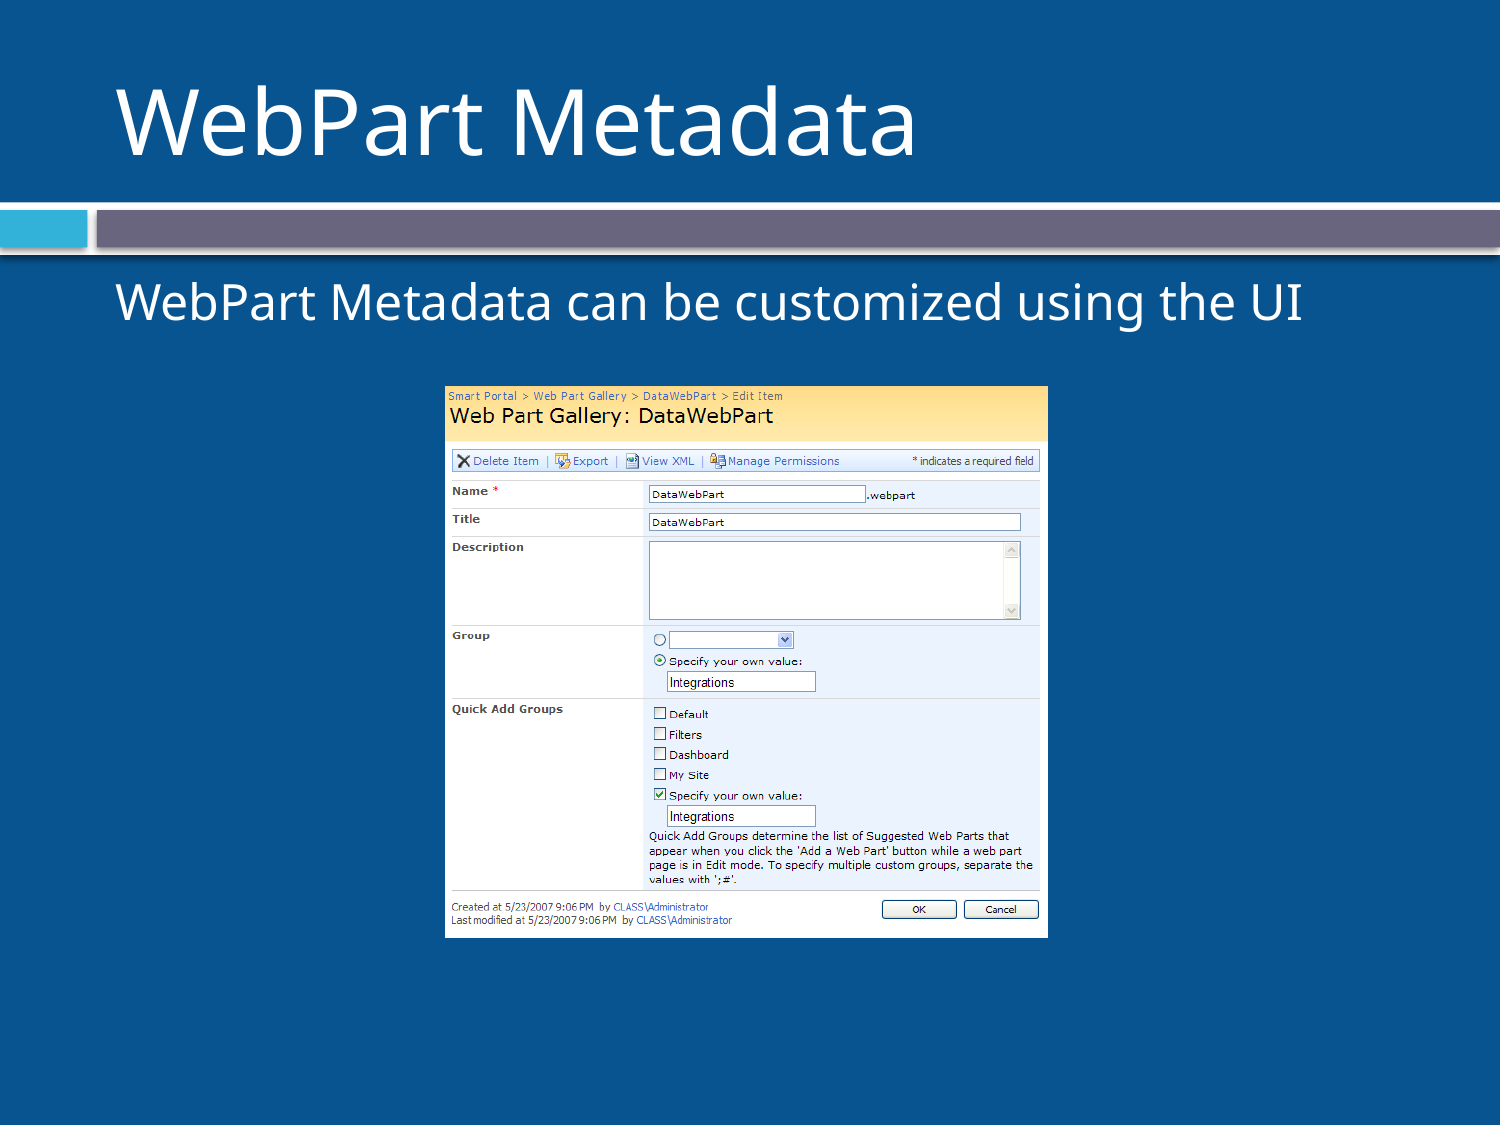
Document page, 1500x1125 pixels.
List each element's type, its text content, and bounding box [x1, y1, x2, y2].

list WebPart Metadata can be customized using the UI [100, 262, 1438, 1000]
title WebPart Metadata [100, 37, 1438, 200]
picture [444, 386, 1049, 938]
